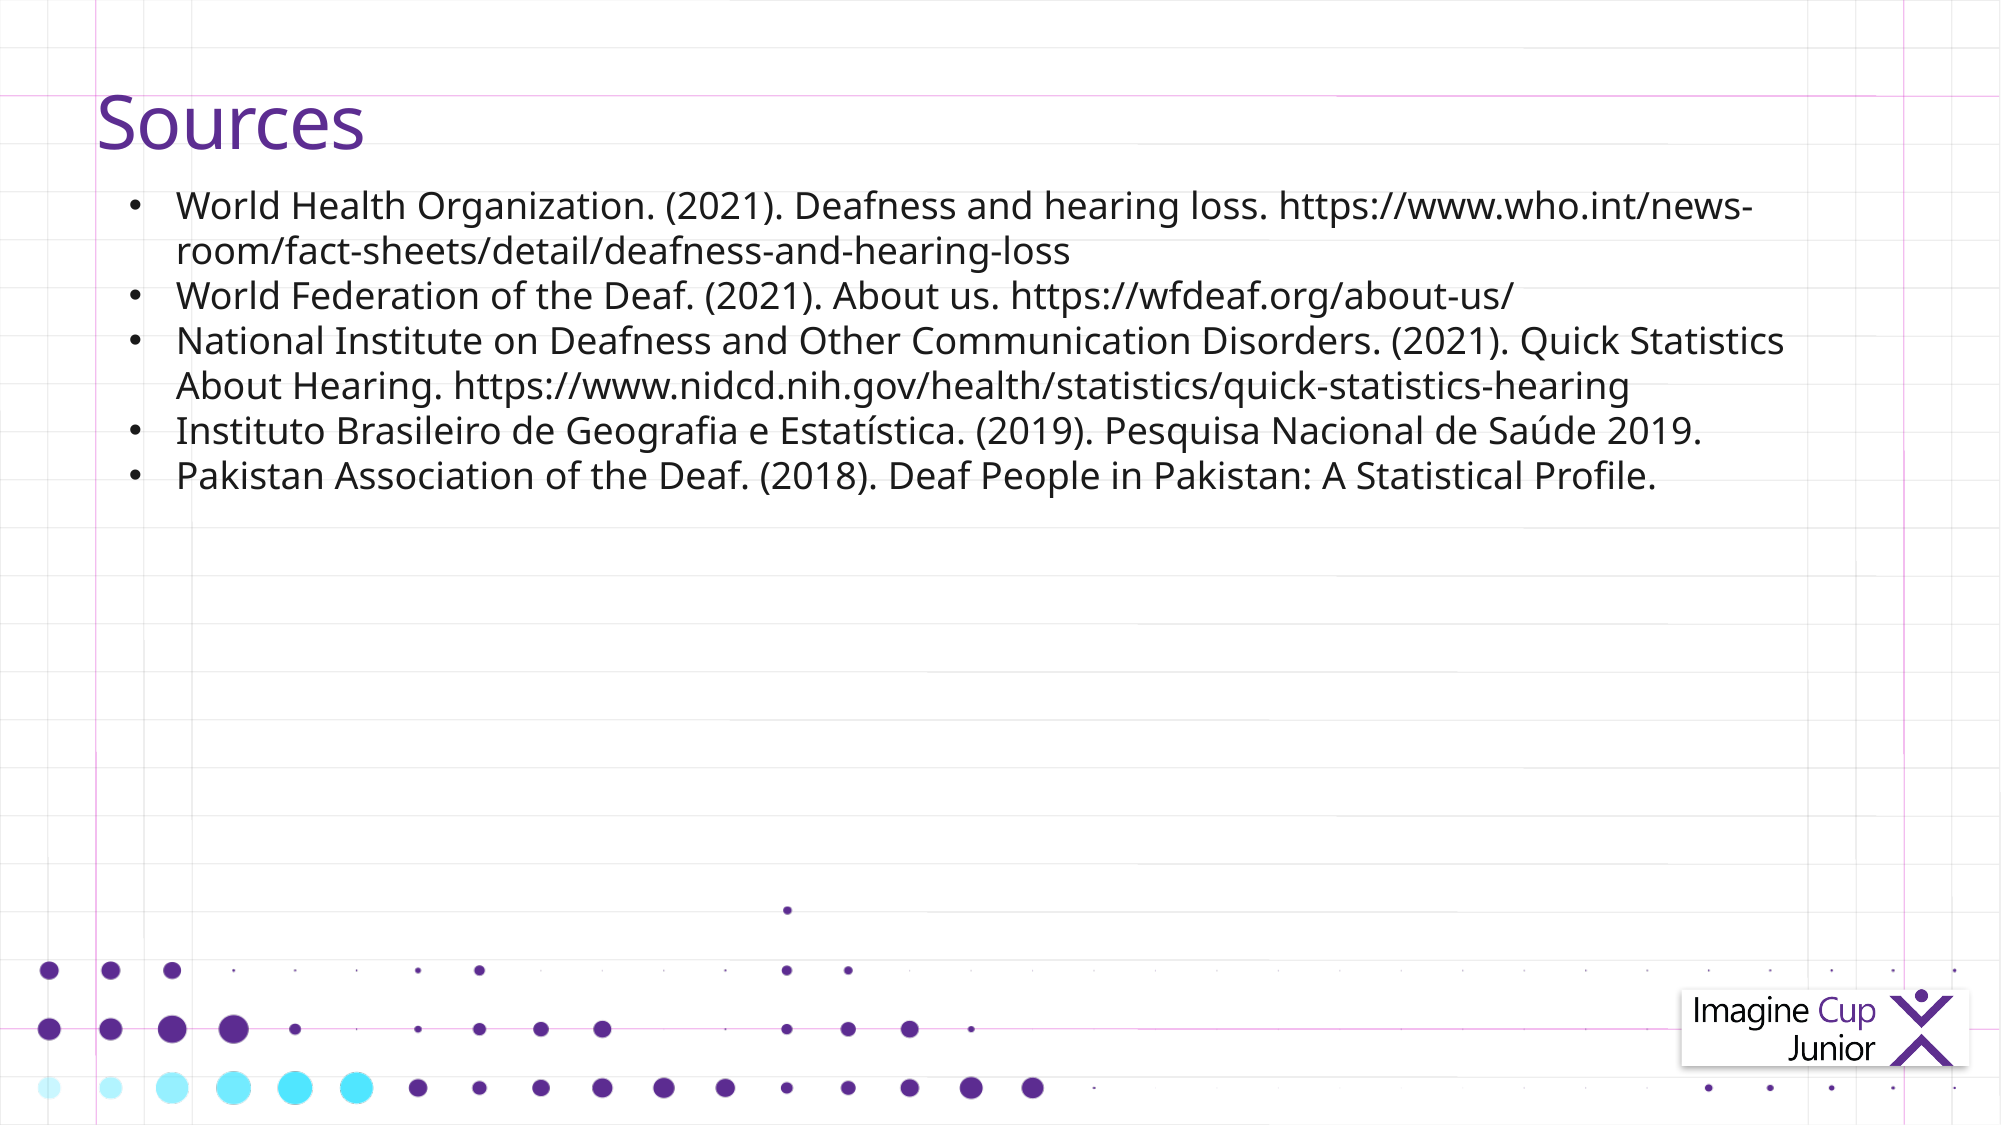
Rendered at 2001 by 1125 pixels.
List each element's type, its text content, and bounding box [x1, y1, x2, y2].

picture [31, 858, 2000, 1117]
title Sources [96, 75, 1904, 175]
text_box World Health Organization. (2021). Deafness and hearing loss. https://www.who.int/news-room/fact-sheets/detail/deafness-and-hearing-loss World Federation of the Deaf. (2021). About us. https://wfdeaf.org/about-us/ National Institute on Deafness and Other Communication Disorders. (2021). Quick Statistics About Hearing. https://www.nidcd.nih.gov/health/statistics/quick-statistics-hearing Instituto Brasileiro de Geografia e Estatística. (2019). Pesquisa Nacional de Saúde 2019. Pakistan Association of the Deaf. (2018). Deaf People in Pakistan: A Statistical Profile. [114, 174, 1877, 504]
